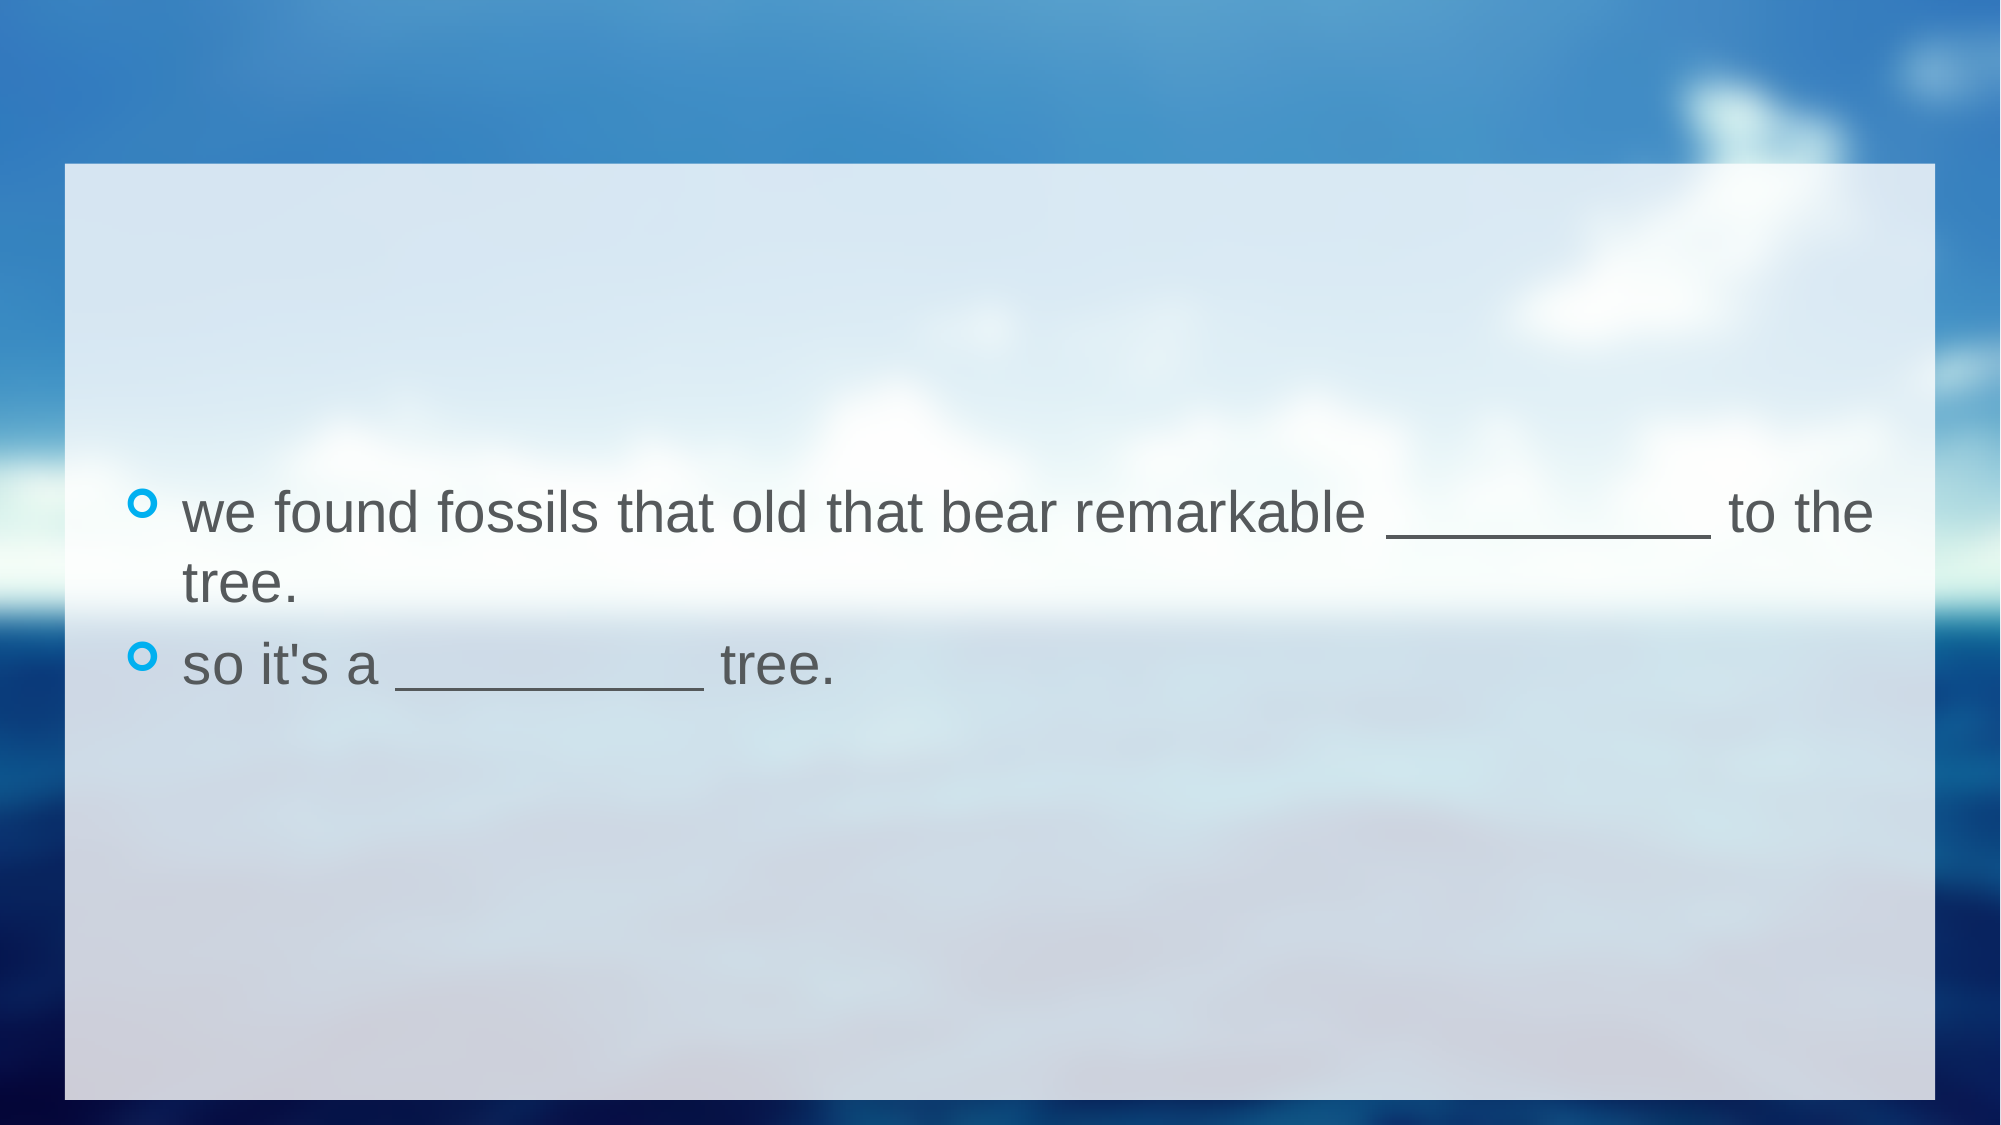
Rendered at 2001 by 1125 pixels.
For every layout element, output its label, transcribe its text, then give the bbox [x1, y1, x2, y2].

list we found fossils that old that bear remarkable to the tree. so it's a tree. [109, 168, 1891, 1003]
picture [0, 0, 2001, 1125]
